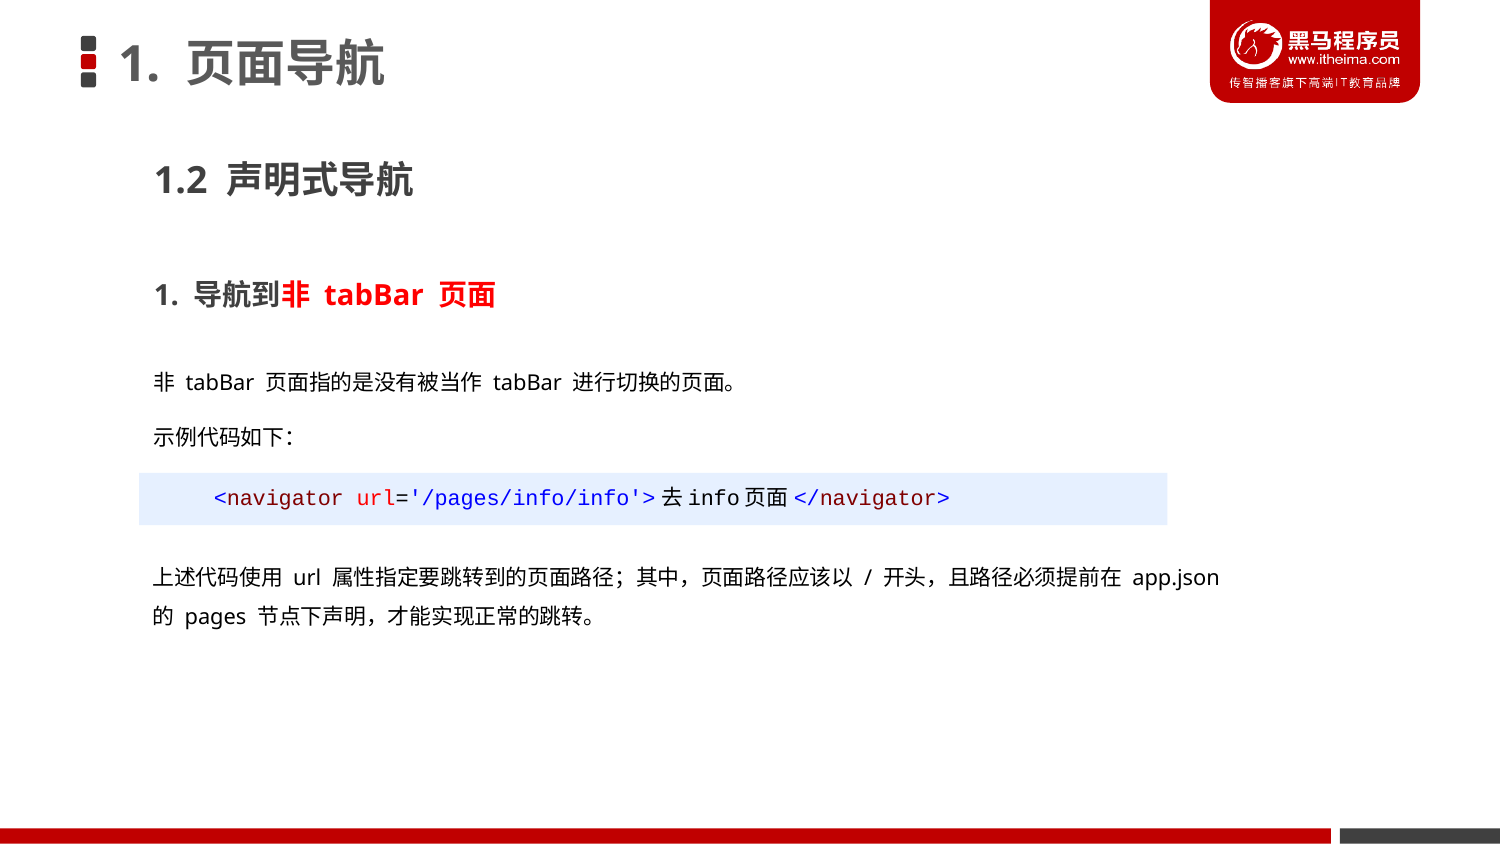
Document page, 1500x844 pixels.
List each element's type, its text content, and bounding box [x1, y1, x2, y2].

list 1.2 声明式导航 [139, 153, 1209, 243]
list 非 tabBar 页面指的是没有被当作 tabBar 进行切换的页面。 示例代码如下： [139, 348, 1245, 411]
text_box 1. 导航到非 tabBar 页面 [139, 273, 1204, 320]
picture [1211, 11, 1419, 97]
title 1. 页面导航 [103, 0, 1209, 130]
text_box 上述代码使用 url 属性指定要跳转到的页面路径；其中，页面路径应该以 / 开头，且路径必须提前在 app.json 的 pages 节点下声明，才能实现正常的跳转。 [138, 543, 1244, 642]
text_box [139, 472, 1183, 526]
